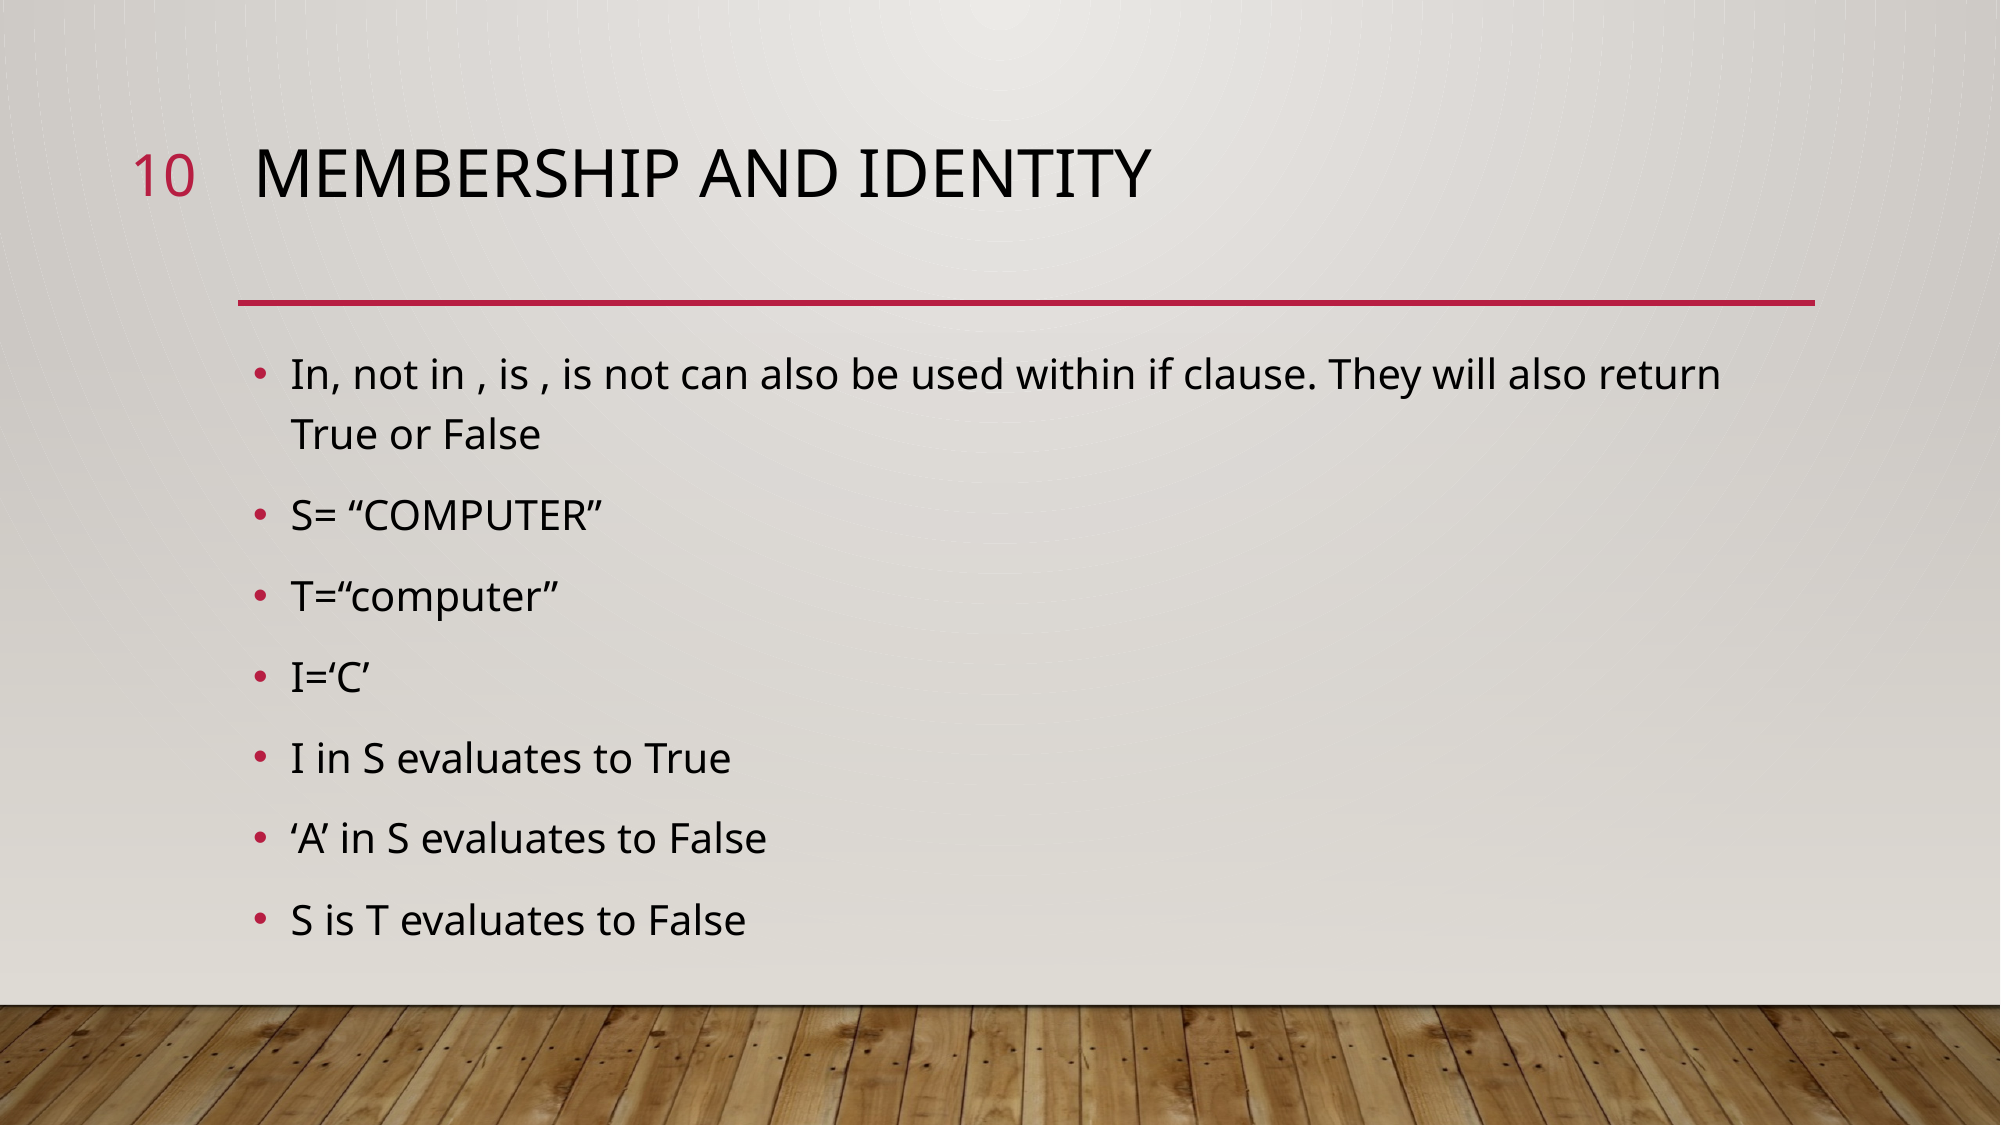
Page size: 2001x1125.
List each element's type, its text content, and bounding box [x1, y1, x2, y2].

title Membership and identity [238, 131, 1814, 305]
slide_number 10 [78, 131, 212, 214]
list In, not in , is , is not can also be used within if clause. They will also return True or False S= “COMPUTER” T=“computer” I=‘C’ I in S evaluates to True ‘A’ in S evaluates to False S is T evaluates to False [238, 330, 1814, 897]
picture [0, 1005, 2000, 1125]
